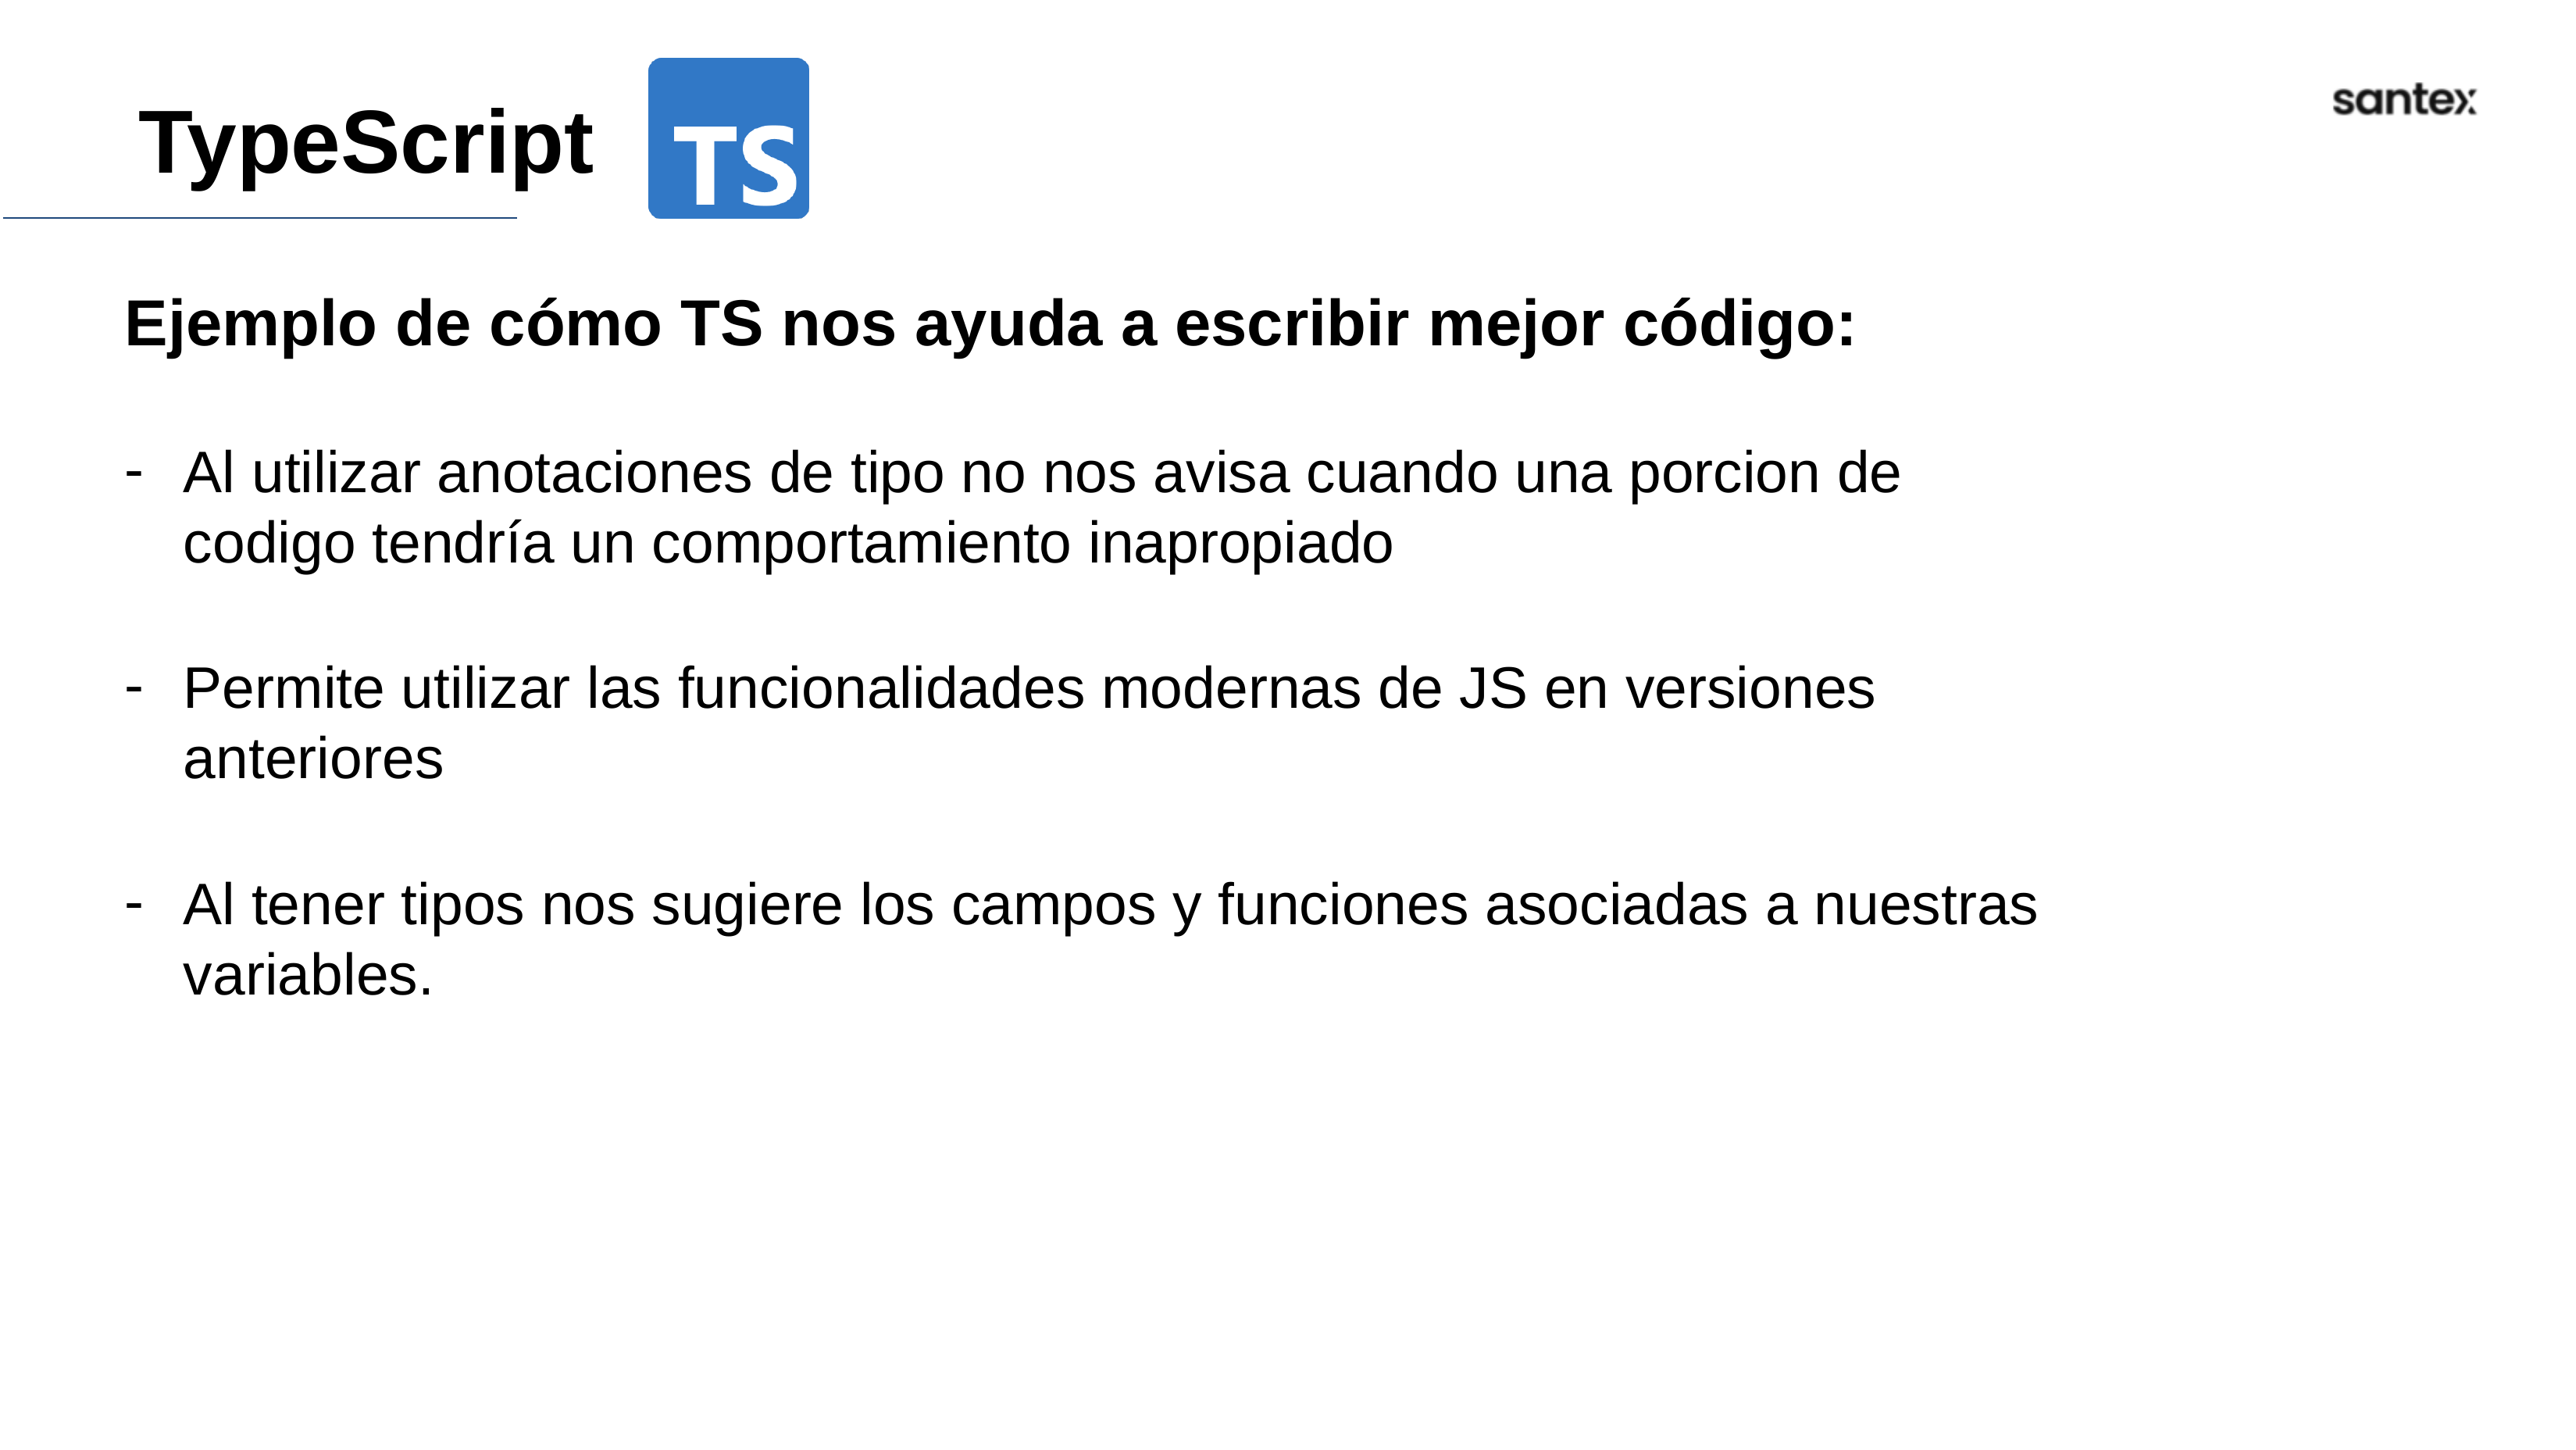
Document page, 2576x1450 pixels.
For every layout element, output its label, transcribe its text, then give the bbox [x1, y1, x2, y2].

text_box Al tener tipos nos sugiere los campos y funciones asociadas a nuestras variables. [112, 854, 2087, 1019]
picture [2289, 22, 2535, 147]
text_box Al utilizar anotaciones de tipo no nos avisa cuando una porcion de codigo tendría un comportamiento inapropiado [112, 422, 2087, 587]
text_box Permite utilizar las funcionalidades modernas de JS en versiones anteriores [112, 638, 2087, 802]
text_box Ejemplo de cómo TS nos ayuda a escribir mejor código: [112, 269, 1953, 371]
text_box TypeScript [112, 58, 647, 217]
picture [648, 57, 810, 219]
